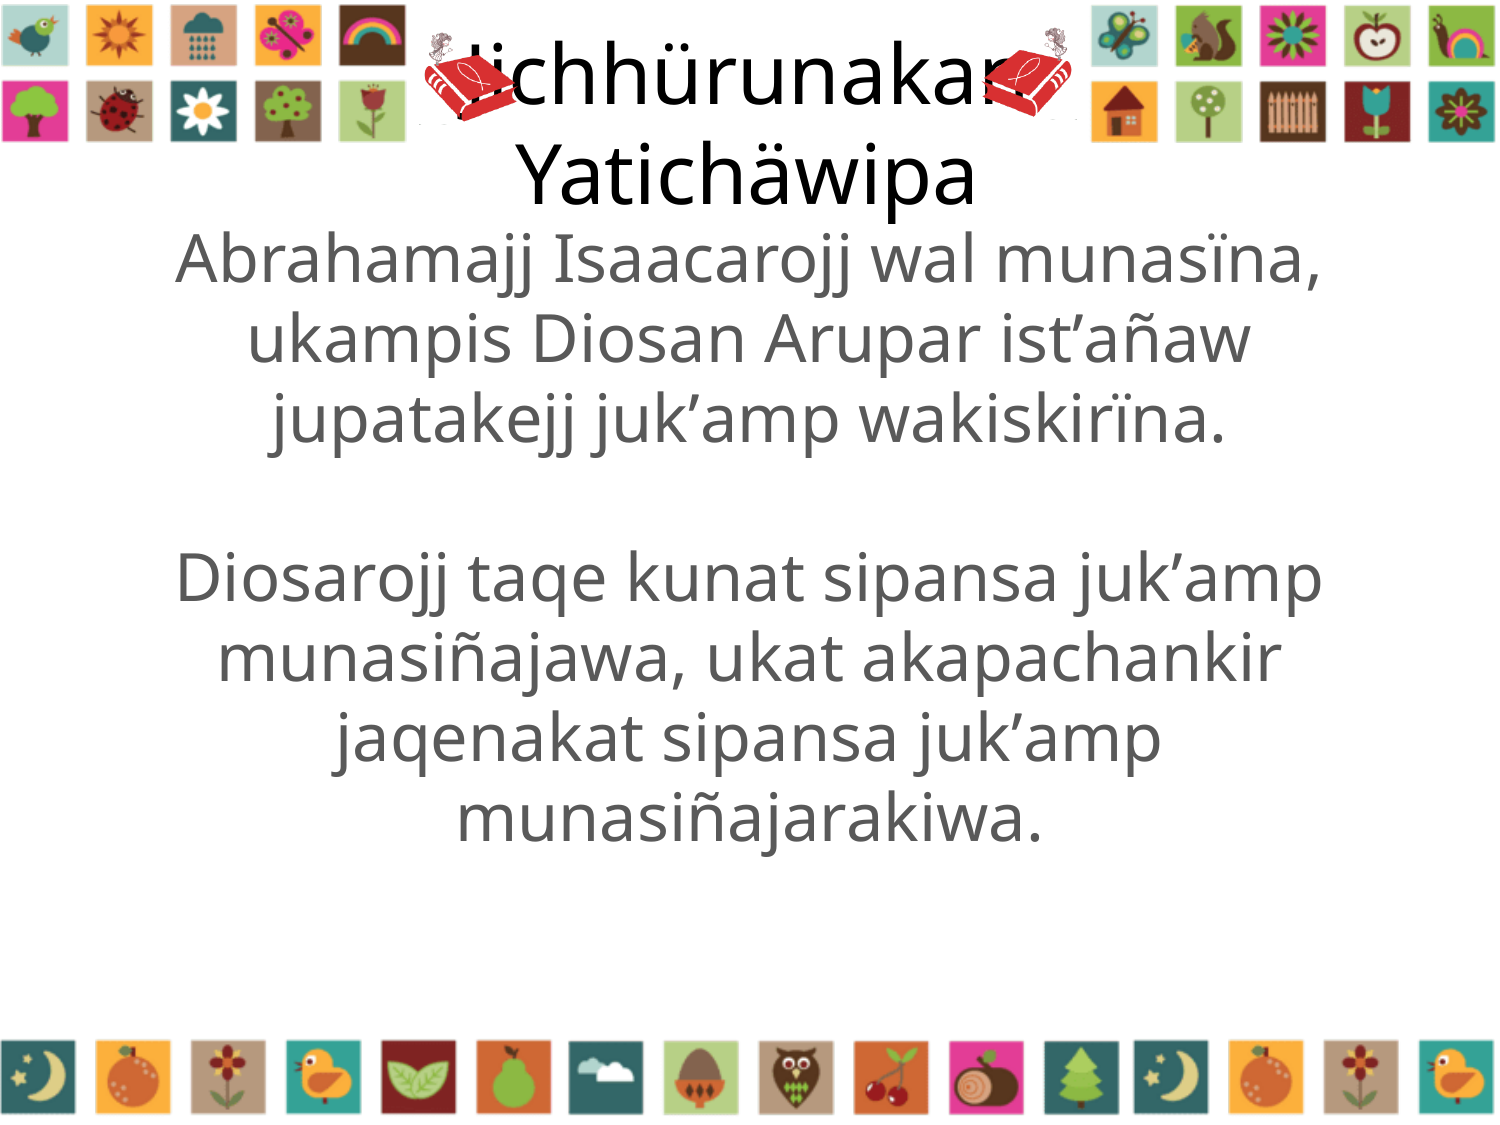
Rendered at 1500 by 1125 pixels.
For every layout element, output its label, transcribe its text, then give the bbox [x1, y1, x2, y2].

text_box Abrahamajj Isaacarojj wal munasïna, ukampis Diosan Arupar istʼañaw jupatakejj jukʼamp wakiskirïna. Diosarojj taqe kunat sipansa jukʼamp munasiñajawa, ukat akapachankir jaqenakat sipansa jukʼamp munasiñajarakiwa. [76, 208, 1424, 943]
picture [0, 3, 550, 150]
picture [950, 3, 1500, 150]
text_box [0, 1028, 1500, 1118]
text_box Jichhürunakan Yatichäwipa [414, 13, 1080, 208]
